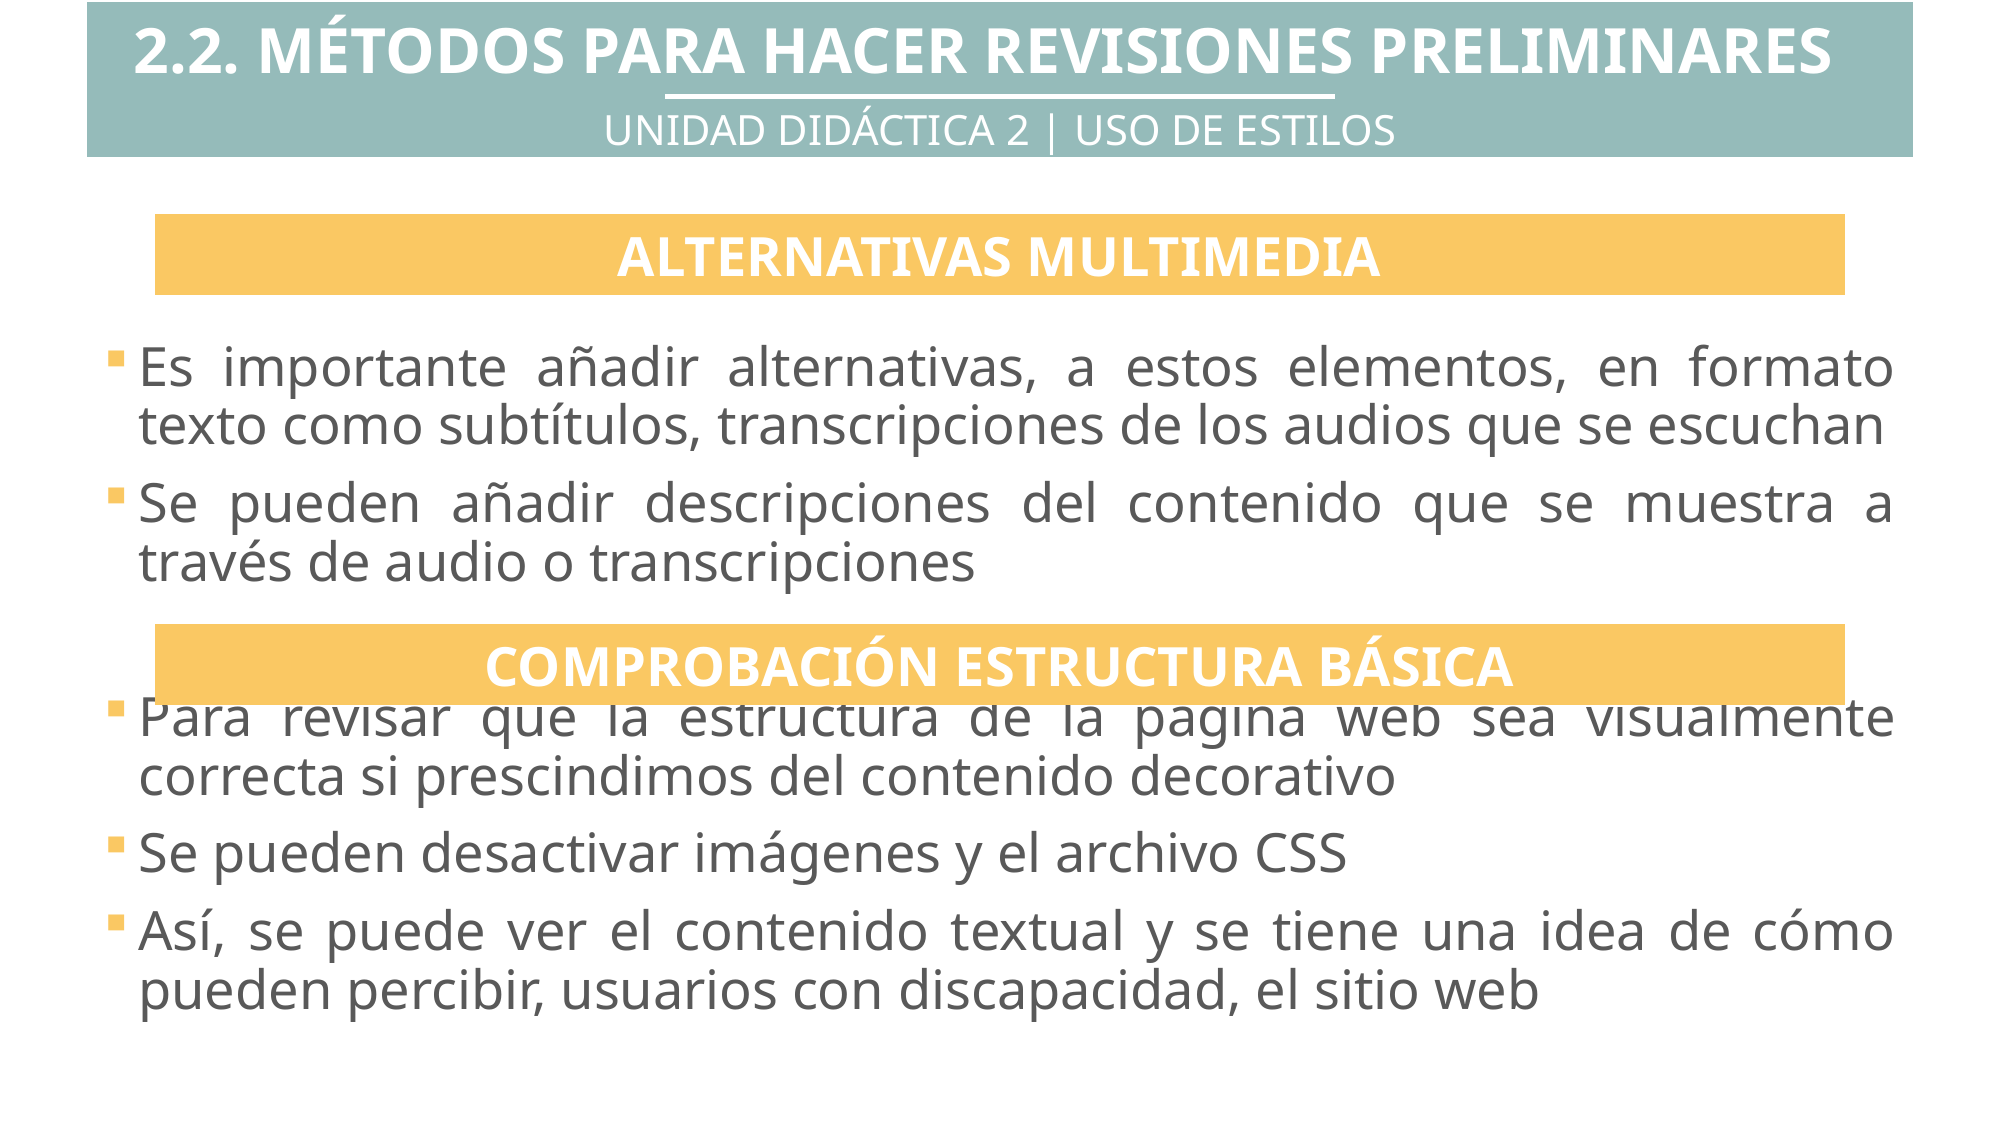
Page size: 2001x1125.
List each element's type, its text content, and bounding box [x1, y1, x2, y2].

text_box ALTERNATIVAS MULTIMEDIA [155, 214, 1845, 295]
text_box UNIDAD DIDÁCTICA 2 | USO DE ESTILOS [87, 102, 1913, 157]
text_box 2.2. MÉTODOS PARA HACER REVISIONES PRELIMINARES [87, 2, 1913, 102]
list Es importante añadir alternativas, a estos elementos, en formato texto como subtítulos, transcripciones de los audios que se escuchan Se pueden añadir descripciones del contenido que se muestra a través de audio o transcripciones Para revisar que la estructura de la página web sea visualmente correcta si prescindimos del contenido decorativo Se pueden desactivar imágenes y el archivo CSS Así, se puede ver el contenido textual y se tiene una idea de cómo pueden percibir, usuarios con discapacidad, el sitio web [88, 248, 1912, 1082]
text_box COMPROBACIÓN ESTRUCTURA BÁSICA [155, 624, 1845, 705]
